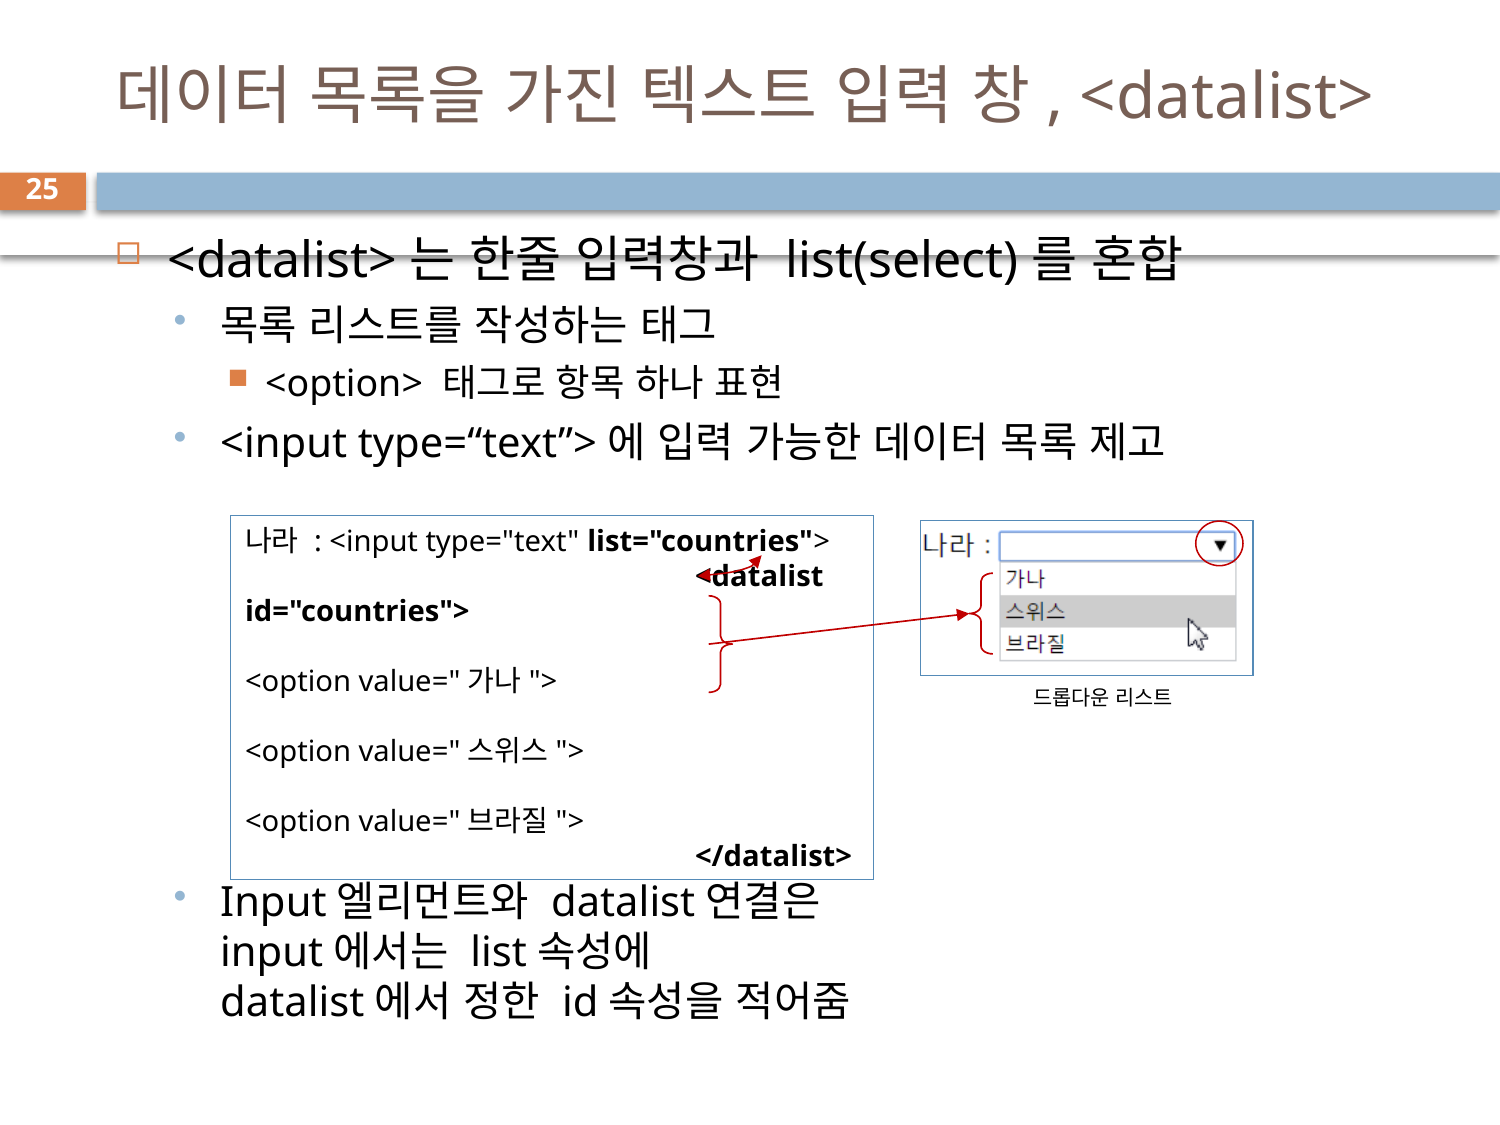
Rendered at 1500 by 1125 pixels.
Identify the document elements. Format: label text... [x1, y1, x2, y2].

text_box [708, 594, 725, 643]
title 데이터 목록을 가진 텍스트 입력 창, <datalist> [100, 37, 1438, 149]
text_box [708, 644, 727, 694]
picture [920, 520, 1253, 676]
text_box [732, 613, 970, 645]
text_box 나라 : <input type="text" list="countries"> <datalist id="countries"> <option value="가나"> <option value="스위스"> <option value="브라질"> </datalist> [230, 515, 874, 880]
list <datalist>는 한줄 입력창과 list(select)를 혼합 목록 리스트를 작성하는 태그 <option> 태그로 항목 하나 표현 <input type=“text”>에 입력 가능한 데이터 목록 제고 Input엘리먼트와 datalist연결은 input에서는 list속성에 datalist에서 정한 id속성을 적어줌 [100, 219, 1438, 1047]
slide_number 25 [0, 170, 87, 211]
text_box [697, 555, 762, 581]
text_box 드롭다운 리스트 [1018, 684, 1188, 717]
